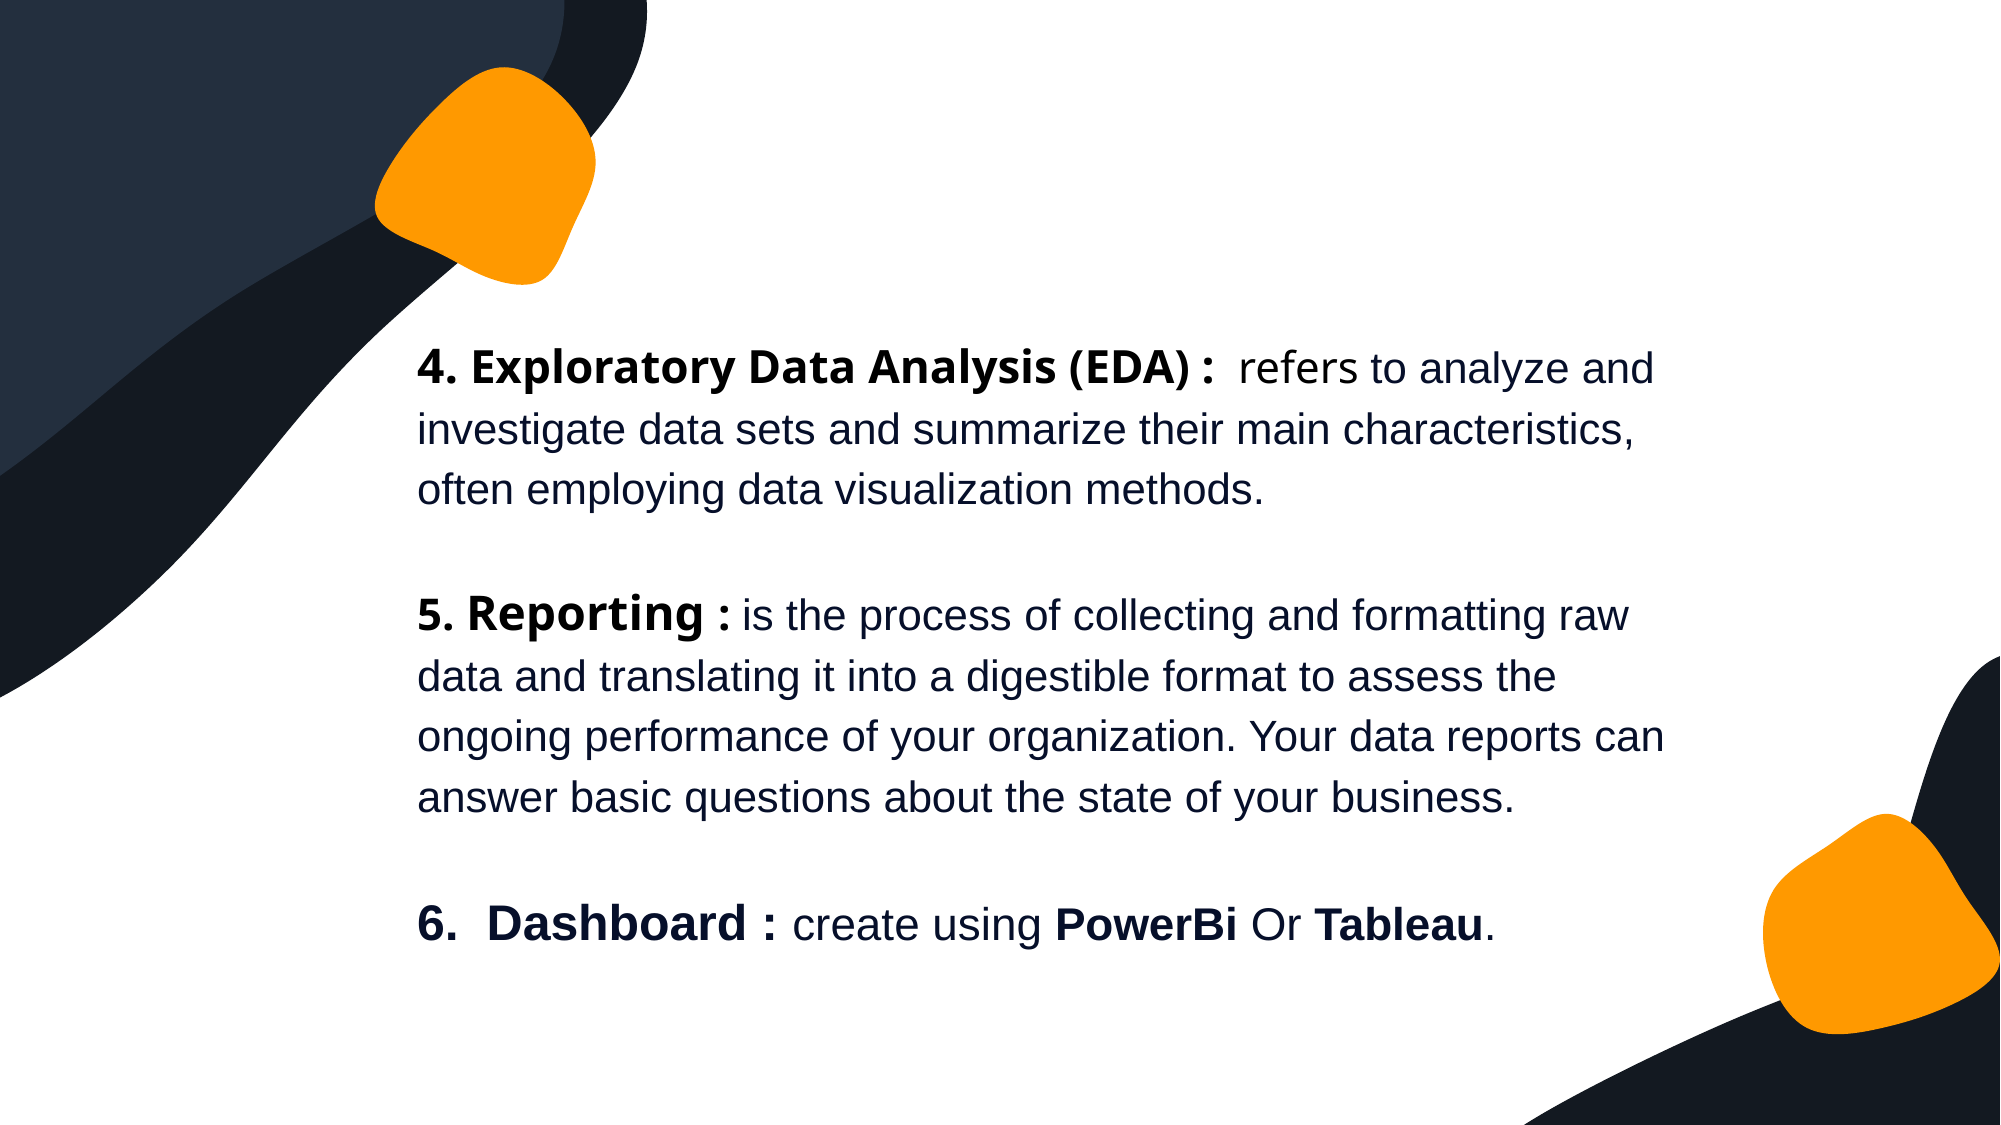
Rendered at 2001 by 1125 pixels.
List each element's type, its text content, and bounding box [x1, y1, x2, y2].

text_box 4. Exploratory Data Analysis (EDA) : refers to analyze and investigate data sets and summarize their main characteristics, often employing data visualization methods. 5. Reporting : is the process of collecting and formatting raw data and translating it into a digestible format to assess the ongoing performance of your organization. Your data reports can answer basic questions about the state of your business. 6. Dashboard : create using PowerBi Or Tableau. [402, 311, 1693, 1017]
text_box [1910, 656, 2000, 951]
text_box [1763, 813, 2000, 1035]
text_box [1523, 966, 2000, 1125]
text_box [0, 0, 725, 862]
